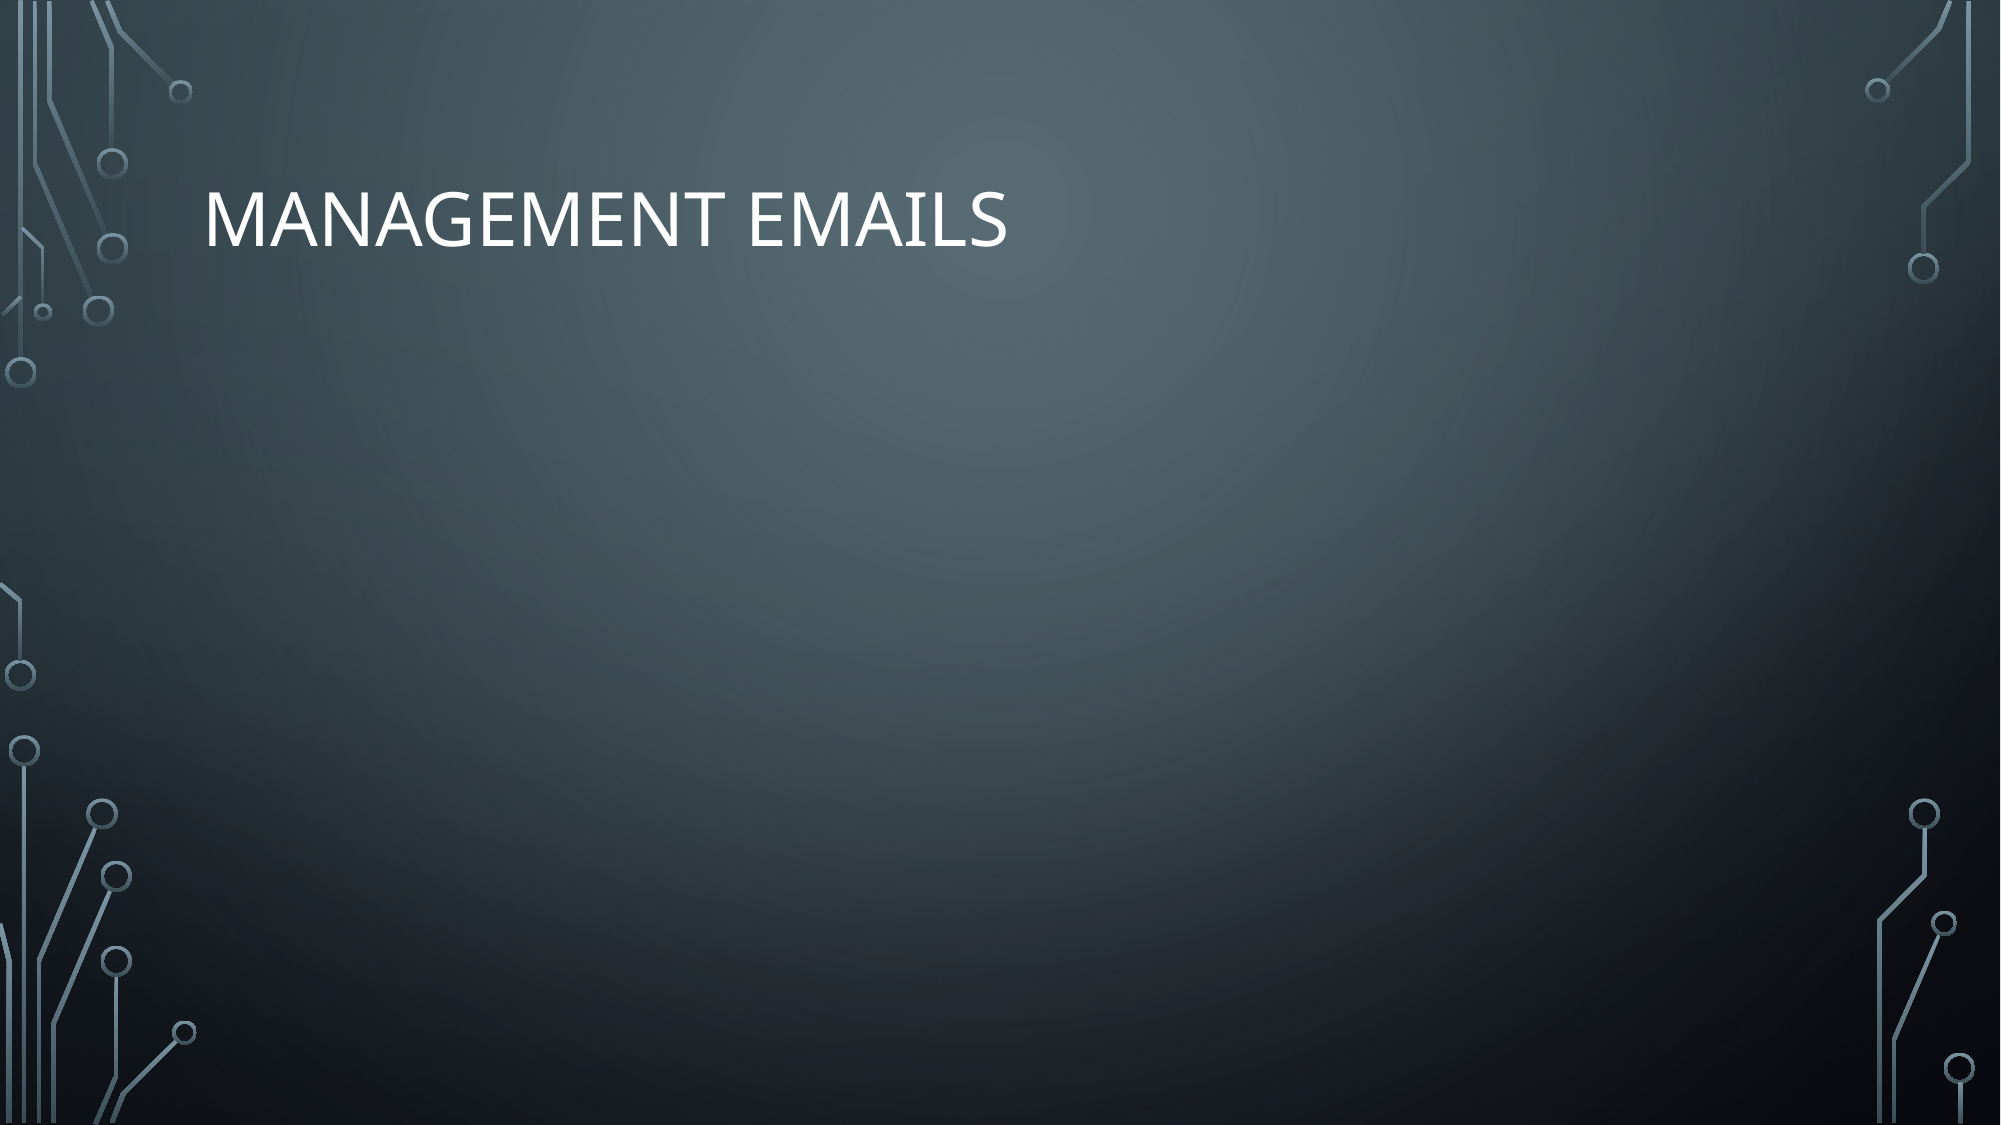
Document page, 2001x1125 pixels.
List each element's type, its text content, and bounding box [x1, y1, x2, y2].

title Management emails [187, 101, 1813, 344]
